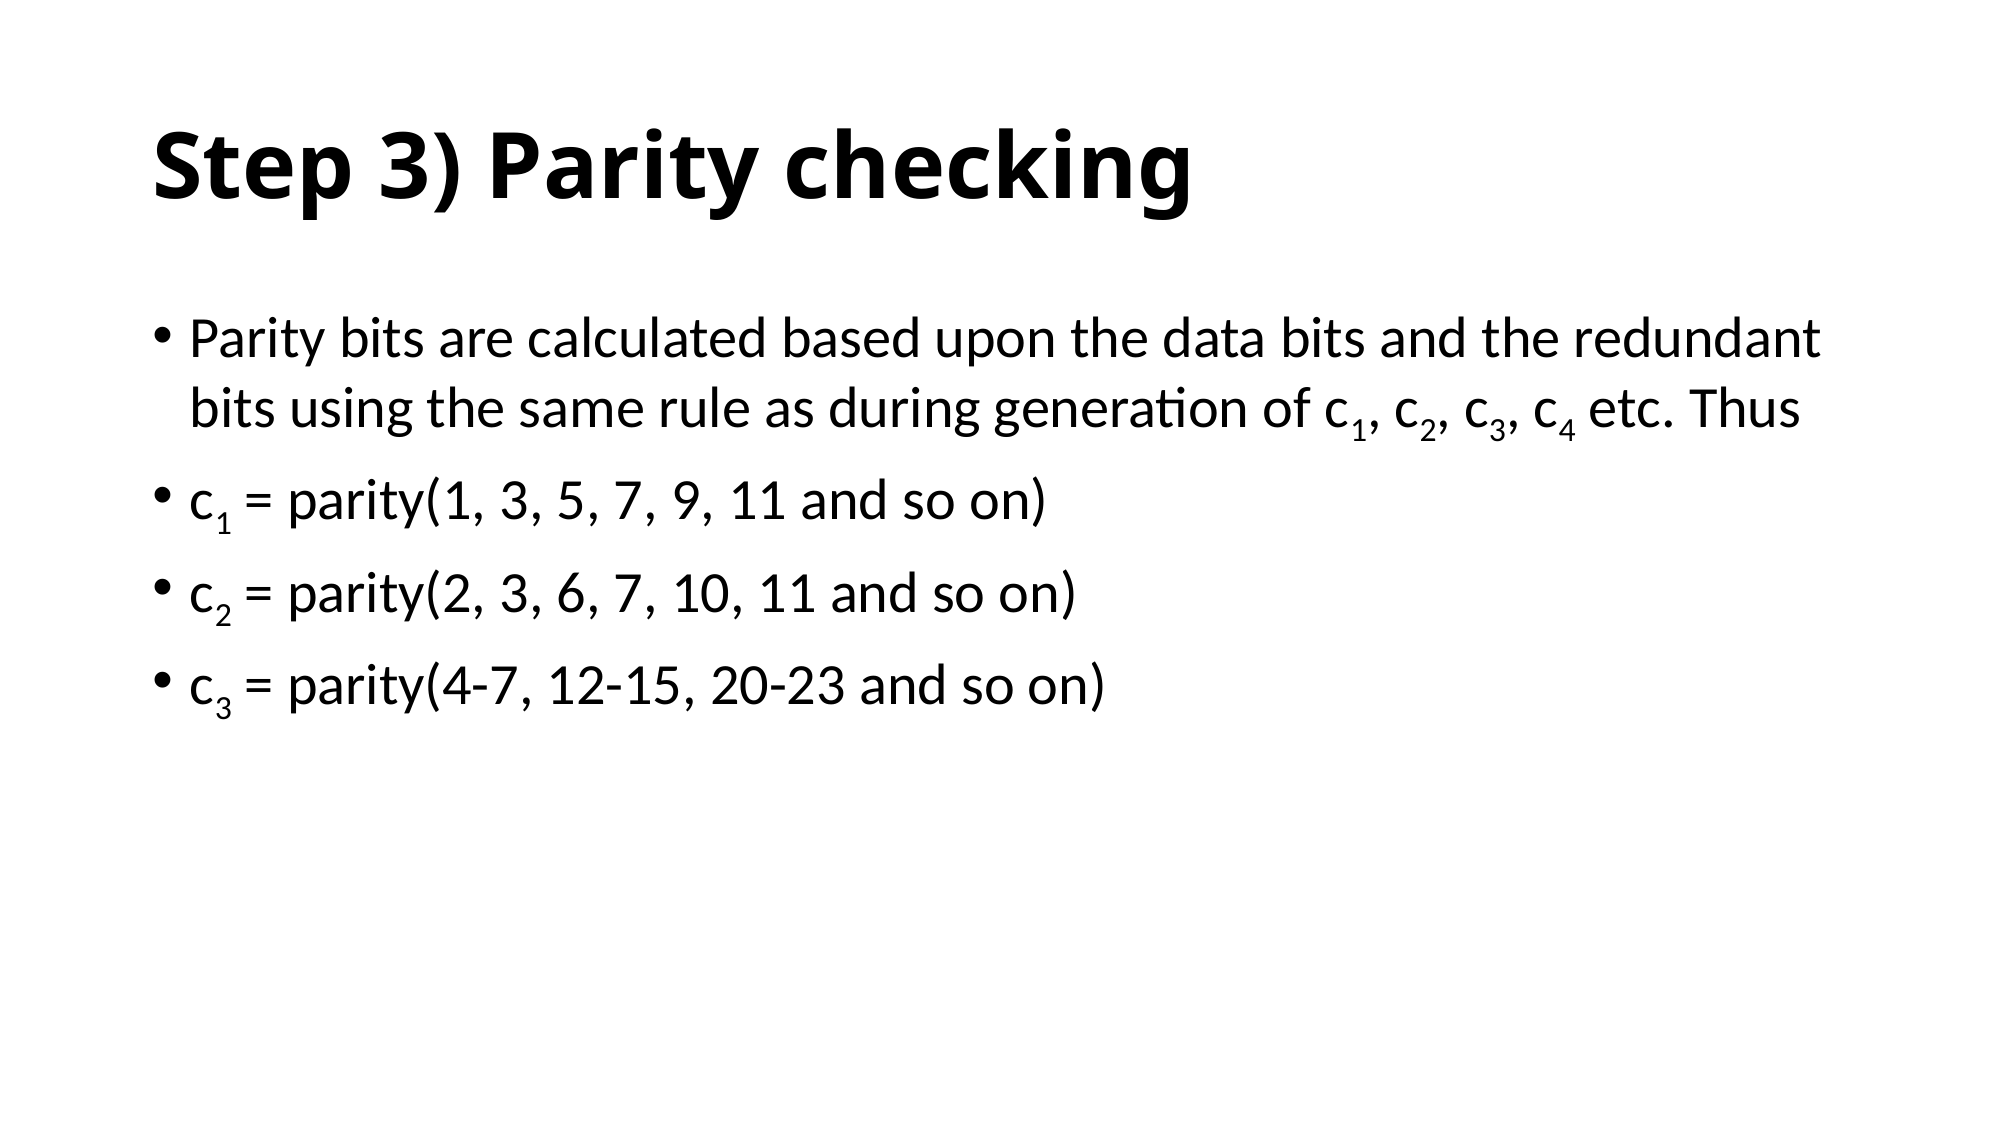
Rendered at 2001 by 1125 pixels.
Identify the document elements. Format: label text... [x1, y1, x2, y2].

list Parity bits are calculated based upon the data bits and the redundant bits using the same rule as during generation of c1, c2, c3, c4 etc. Thus c1 = parity(1, 3, 5, 7, 9, 11 and so on) c2 = parity(2, 3, 6, 7, 10, 11 and so on) c3 = parity(4-7, 12-15, 20-23 and so on) [137, 299, 1863, 1014]
title Step 3) Parity checking [137, 59, 1863, 278]
